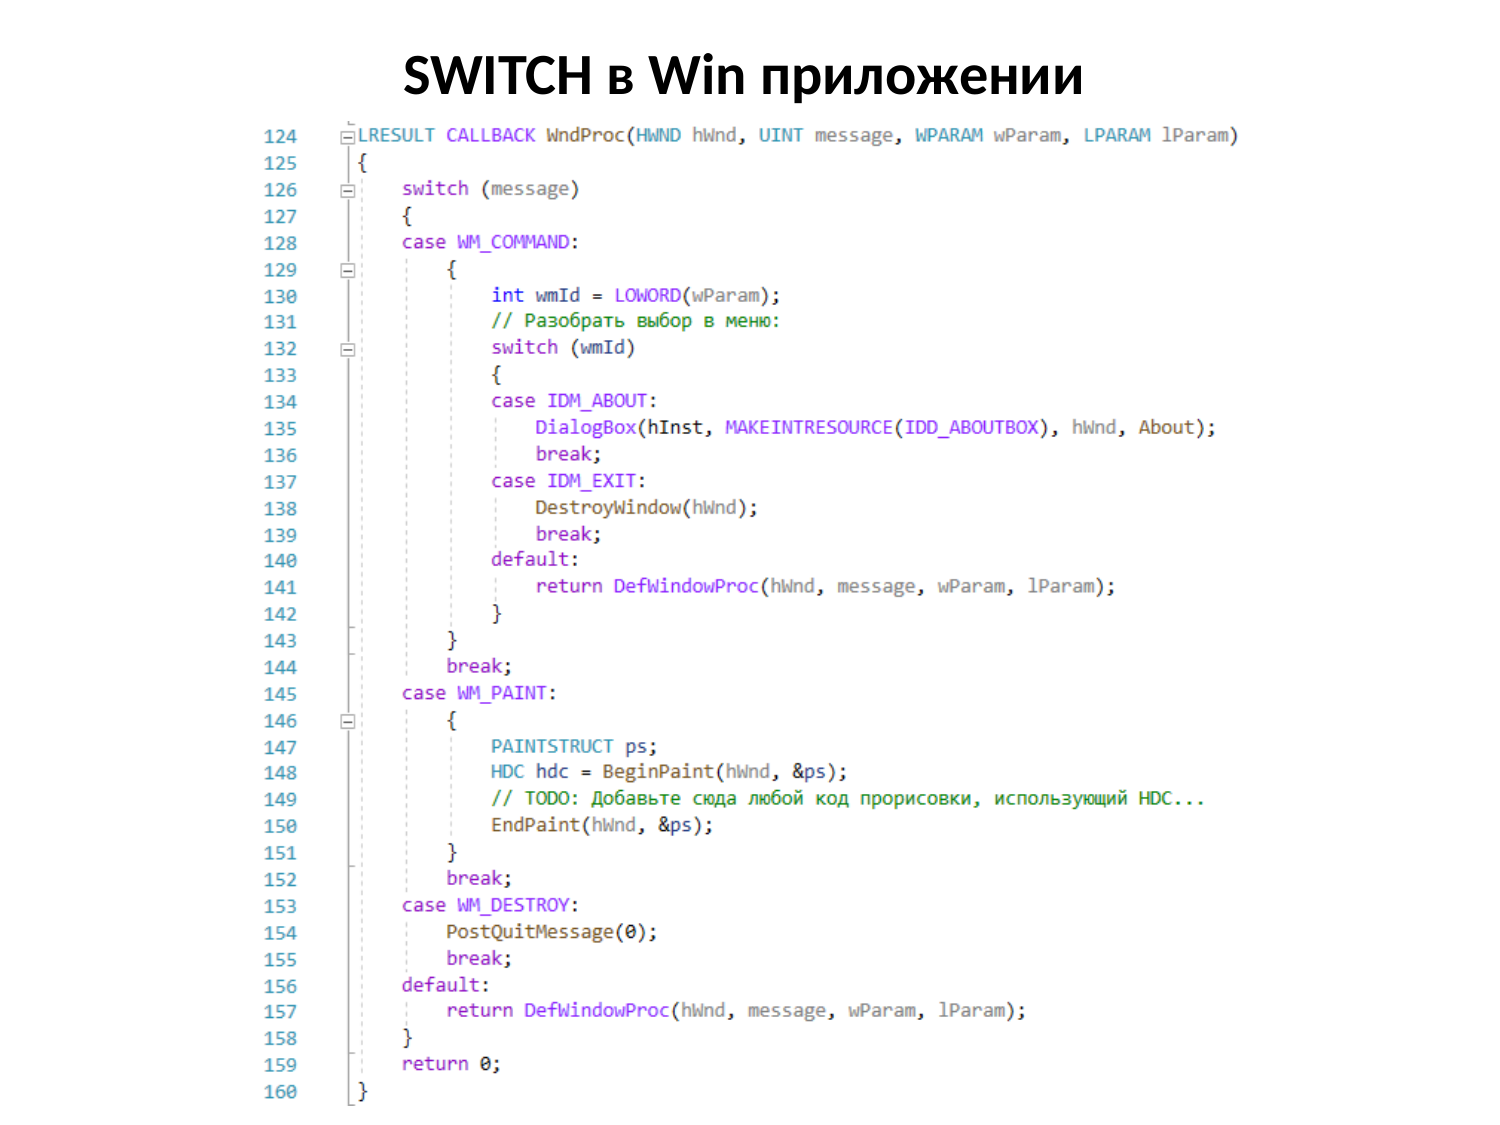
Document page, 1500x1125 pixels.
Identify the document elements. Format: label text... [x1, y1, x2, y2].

title SWITCH в Win приложении [29, 19, 1459, 124]
picture [253, 120, 1247, 1107]
